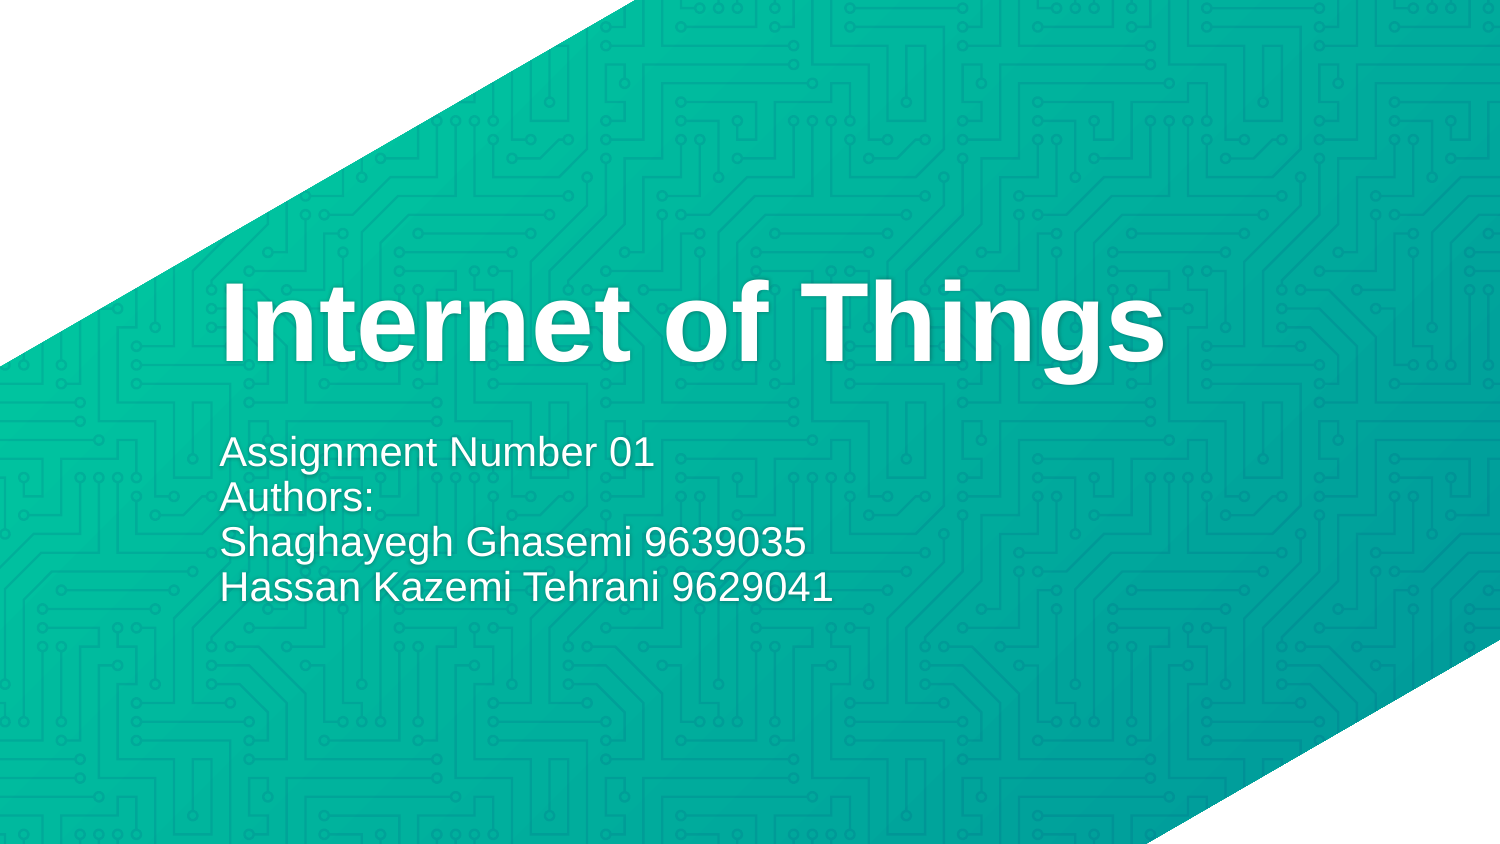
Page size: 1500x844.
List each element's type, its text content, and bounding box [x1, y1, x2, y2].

title Internet of Things Assignment Number 01 Authors: Shaghayegh Ghasemi 9639035 Hassan Kazemi Tehrani 9629041 [219, 233, 1281, 611]
